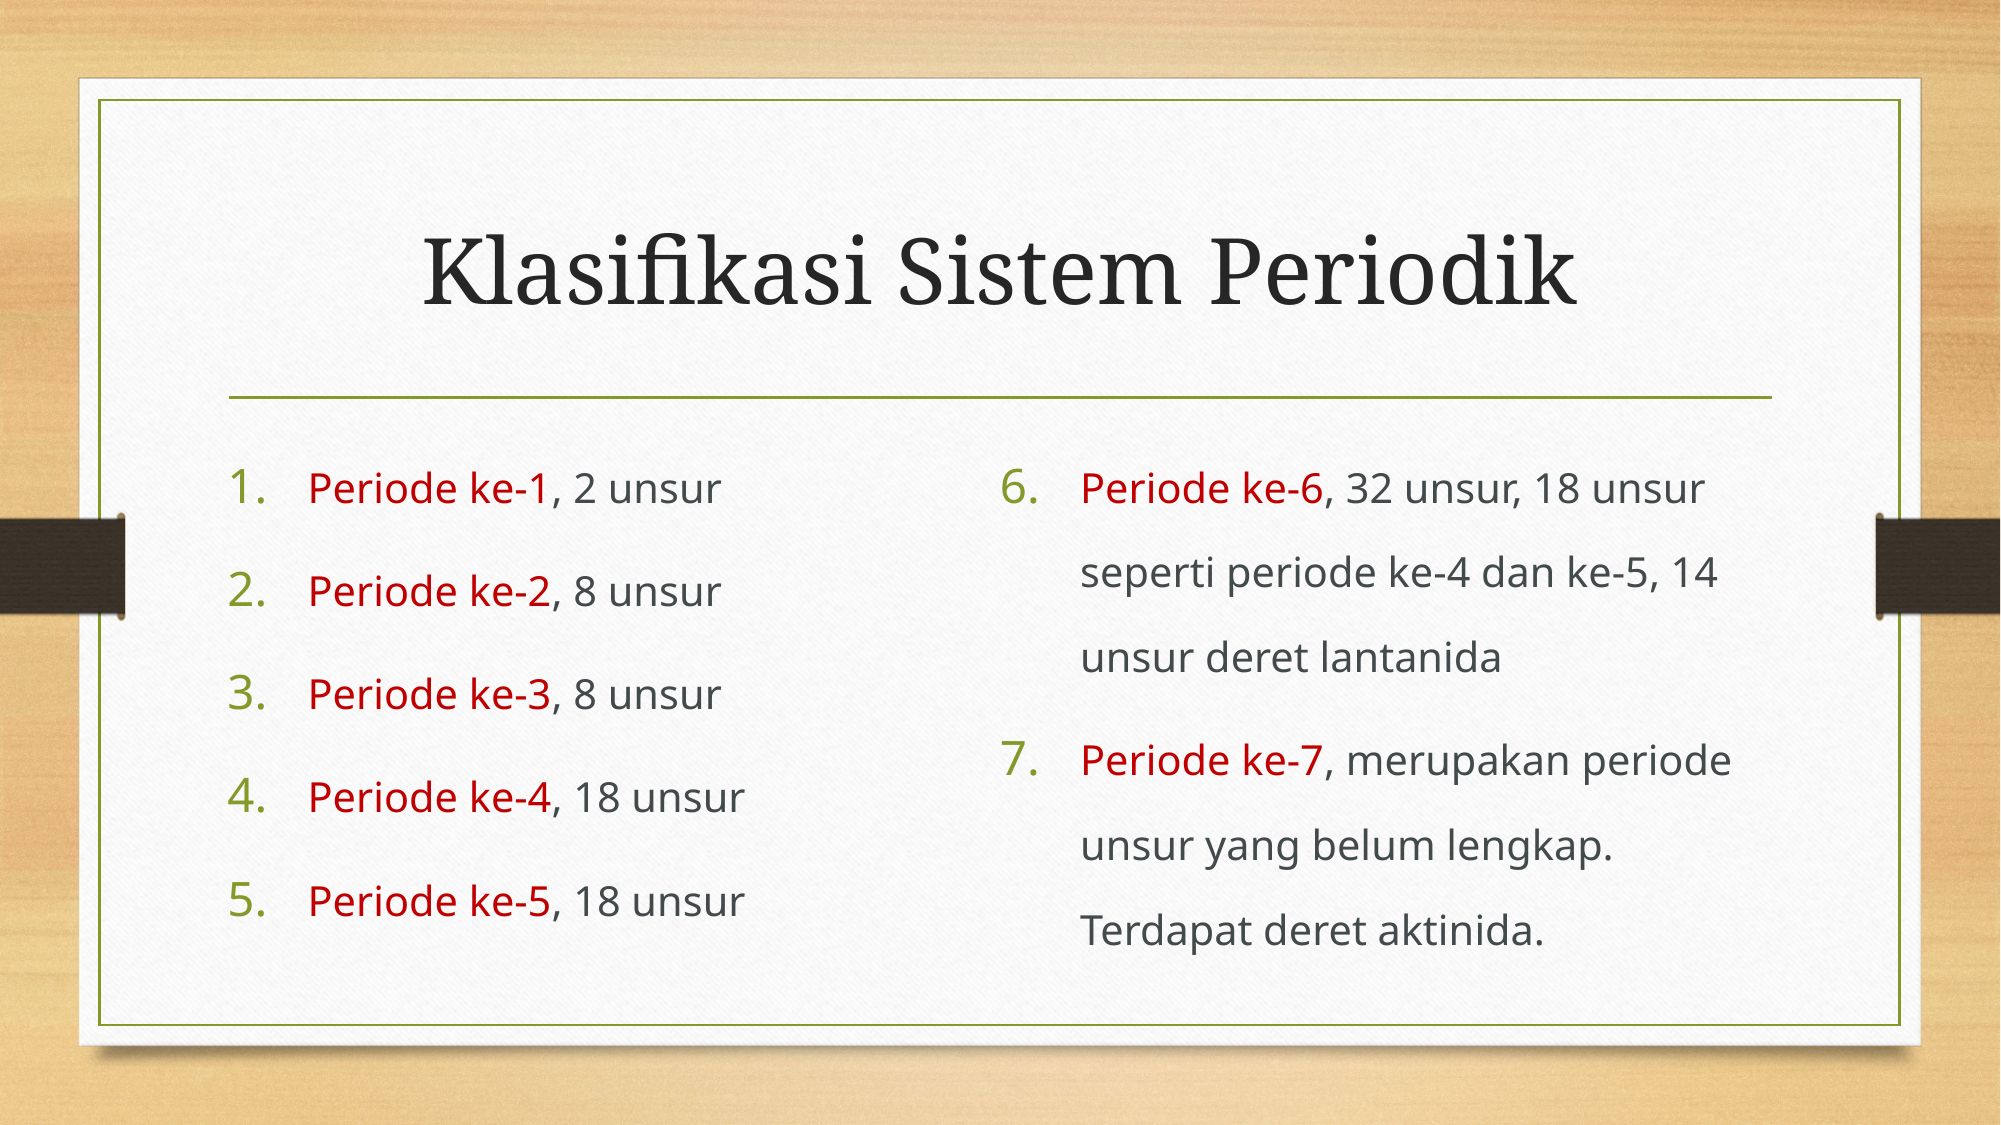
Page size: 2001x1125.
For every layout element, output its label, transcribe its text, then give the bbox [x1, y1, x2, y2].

picture [0, 0, 2001, 1125]
title Klasifikasi Sistem Periodik [212, 161, 1788, 375]
list Periode ke-1, 2 unsur Periode ke-2, 8 unsur Periode ke-3, 8 unsur Periode ke-4, 18 unsur Periode ke-5, 18 unsur Periode ke-6, 32 unsur, 18 unsur seperti periode ke-4 dan ke-5, 14 unsur deret lantanida Periode ke-7, merupakan periode unsur yang belum lengkap. Terdapat deret aktinida. [212, 419, 1788, 964]
